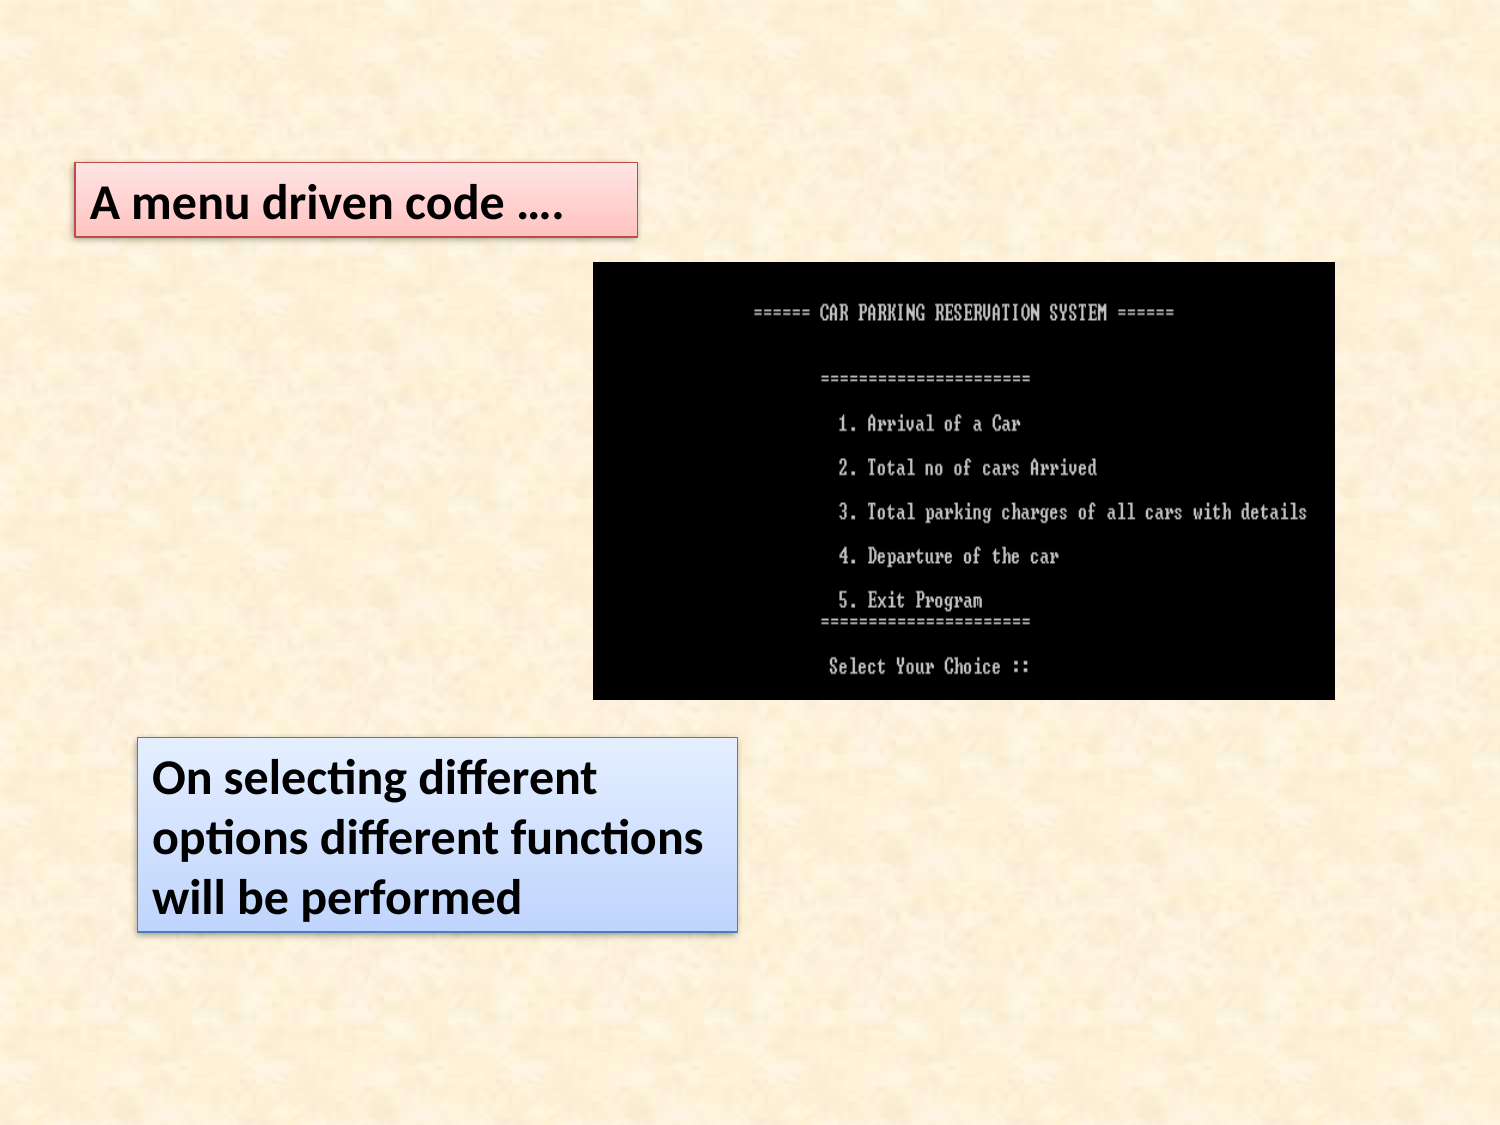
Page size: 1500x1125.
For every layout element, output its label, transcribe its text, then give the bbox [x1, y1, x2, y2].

text_box On selecting different options different functions will be performed [137, 737, 738, 933]
picture [0, 0, 1500, 1125]
text_box A menu driven code …. [74, 162, 638, 238]
